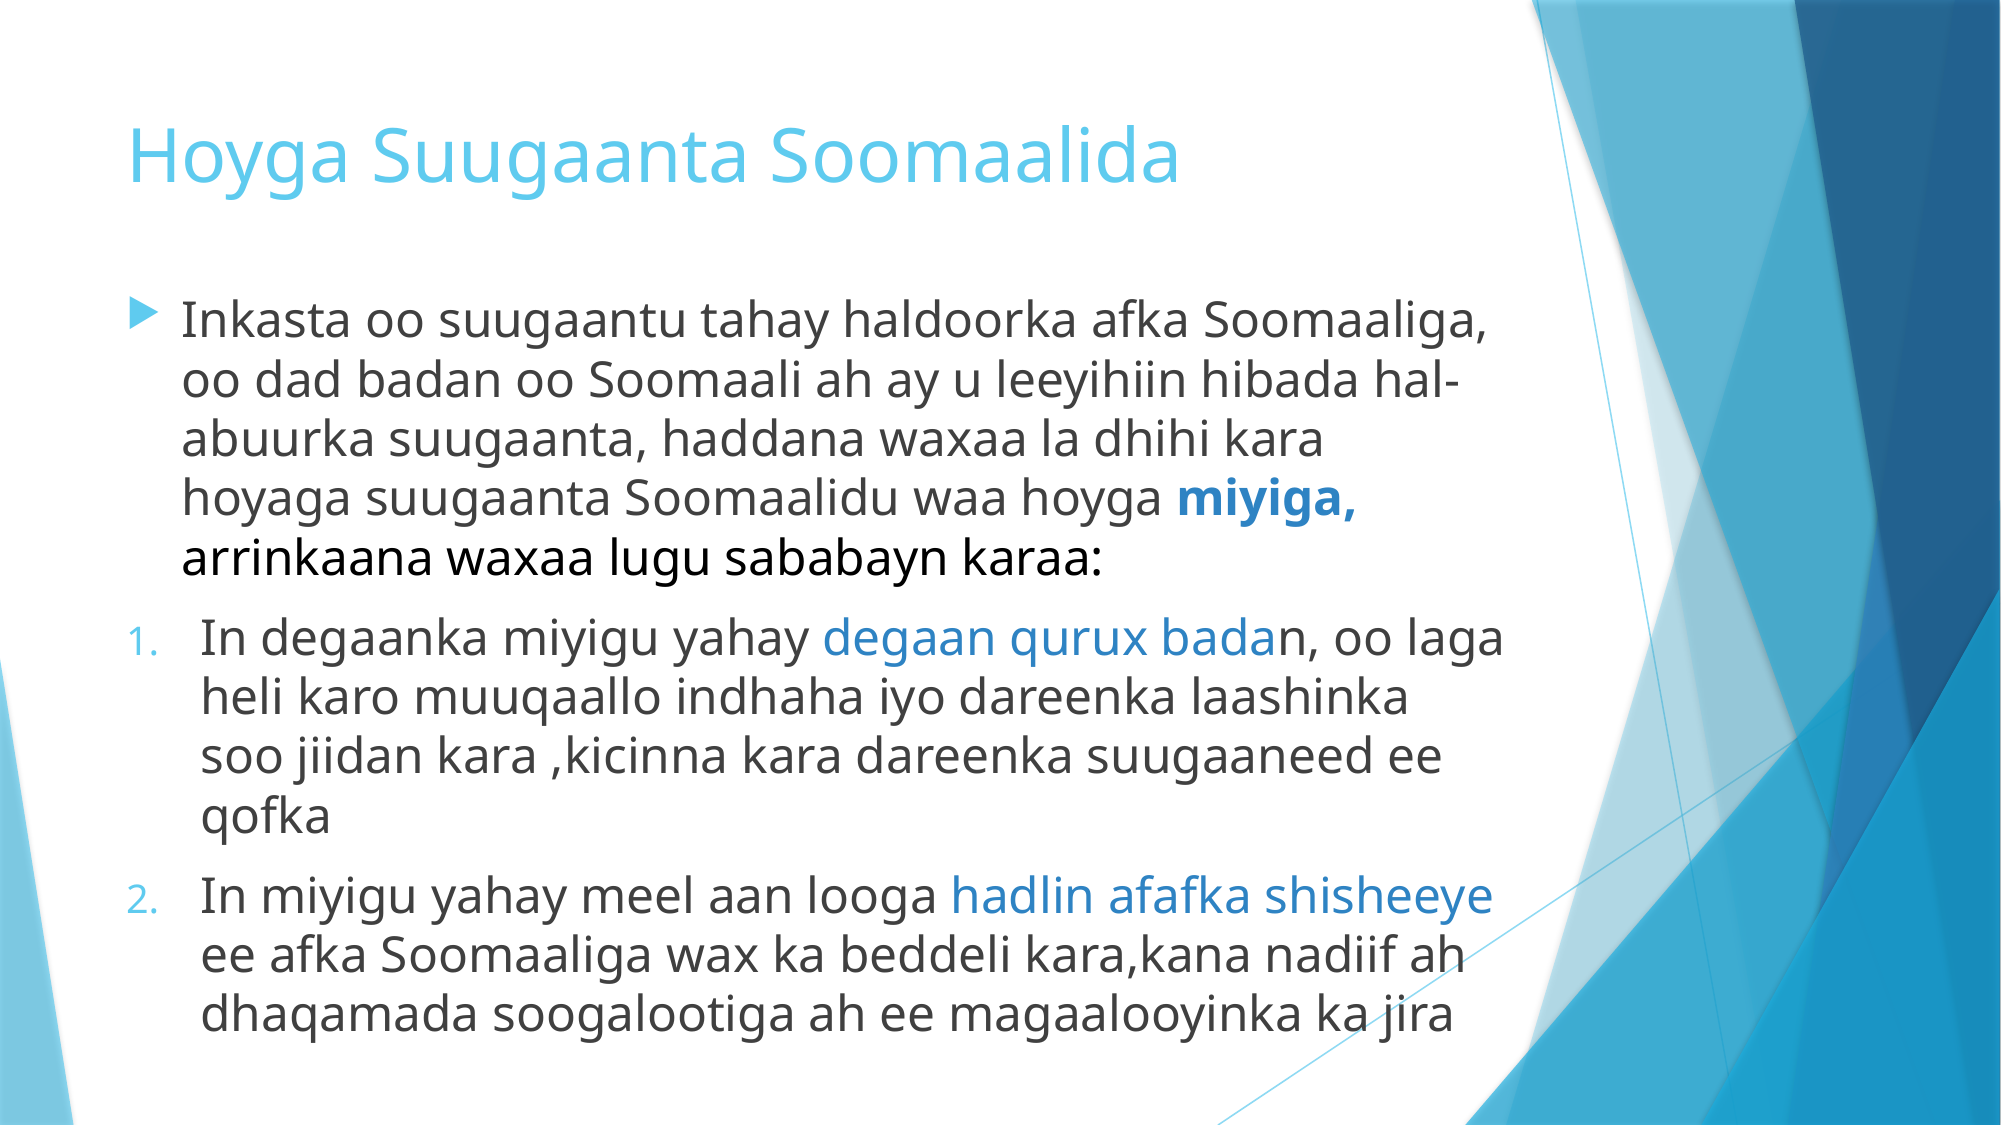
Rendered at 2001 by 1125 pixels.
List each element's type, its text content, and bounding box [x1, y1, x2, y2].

list Inkasta oo suugaantu tahay haldoorka afka Soomaaliga, oo dad badan oo Soomaali ah ay u leeyihiin hibada hal-abuurka suugaanta, haddana waxaa la dhihi kara hoyaga suugaanta Soomaalidu waa hoyga miyiga, arrinkaana waxaa lugu sababayn karaa: In degaanka miyigu yahay degaan qurux badan, oo laga heli karo muuqaallo indhaha iyo dareenka laashinka soo jiidan kara ,kicinna kara dareenka suugaaneed ee qofka In miyigu yahay meel aan looga hadlin afafka shisheeye ee afka Soomaaliga wax ka beddeli kara,kana nadiif ah dhaqamada soogalootiga ah ee magaalooyinka ka jira [111, 280, 1522, 1113]
title Hoyga Suugaanta Soomaalida [111, 99, 1522, 280]
